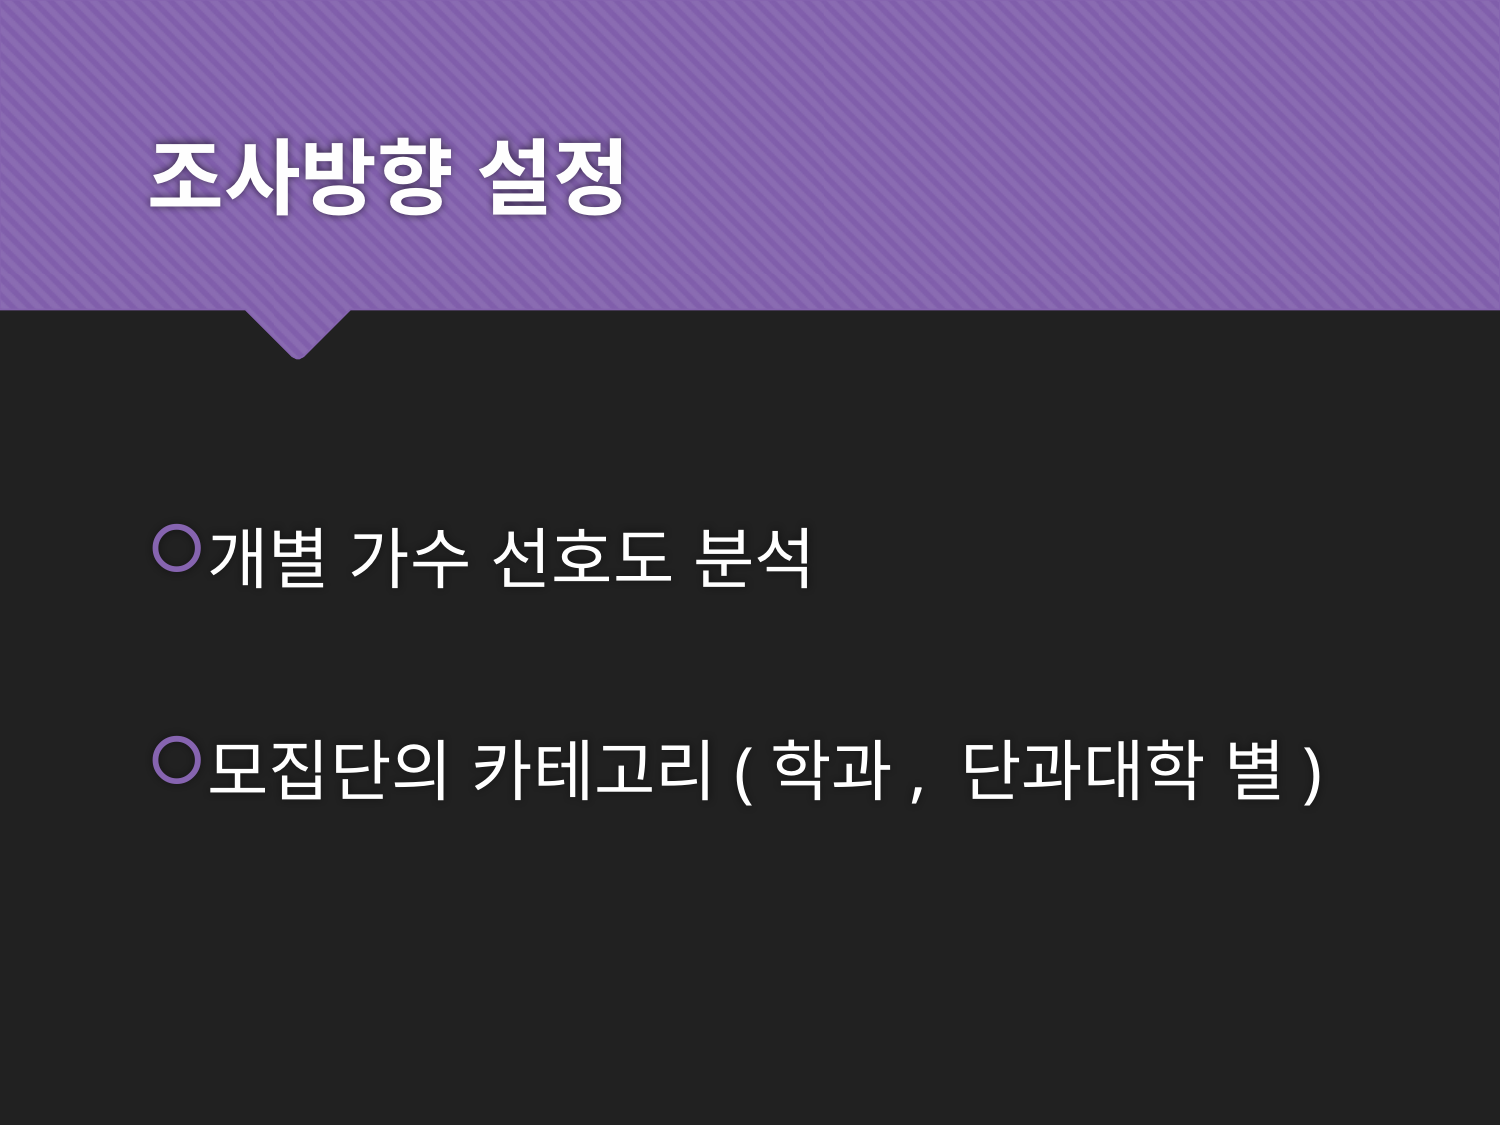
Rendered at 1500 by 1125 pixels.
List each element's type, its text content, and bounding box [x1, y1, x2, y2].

list 개별 가수 선호도 분석 모집단의 카테고리(학과, 단과대학 별) [132, 364, 1368, 962]
title 조사방향 설정 [132, 73, 1368, 233]
